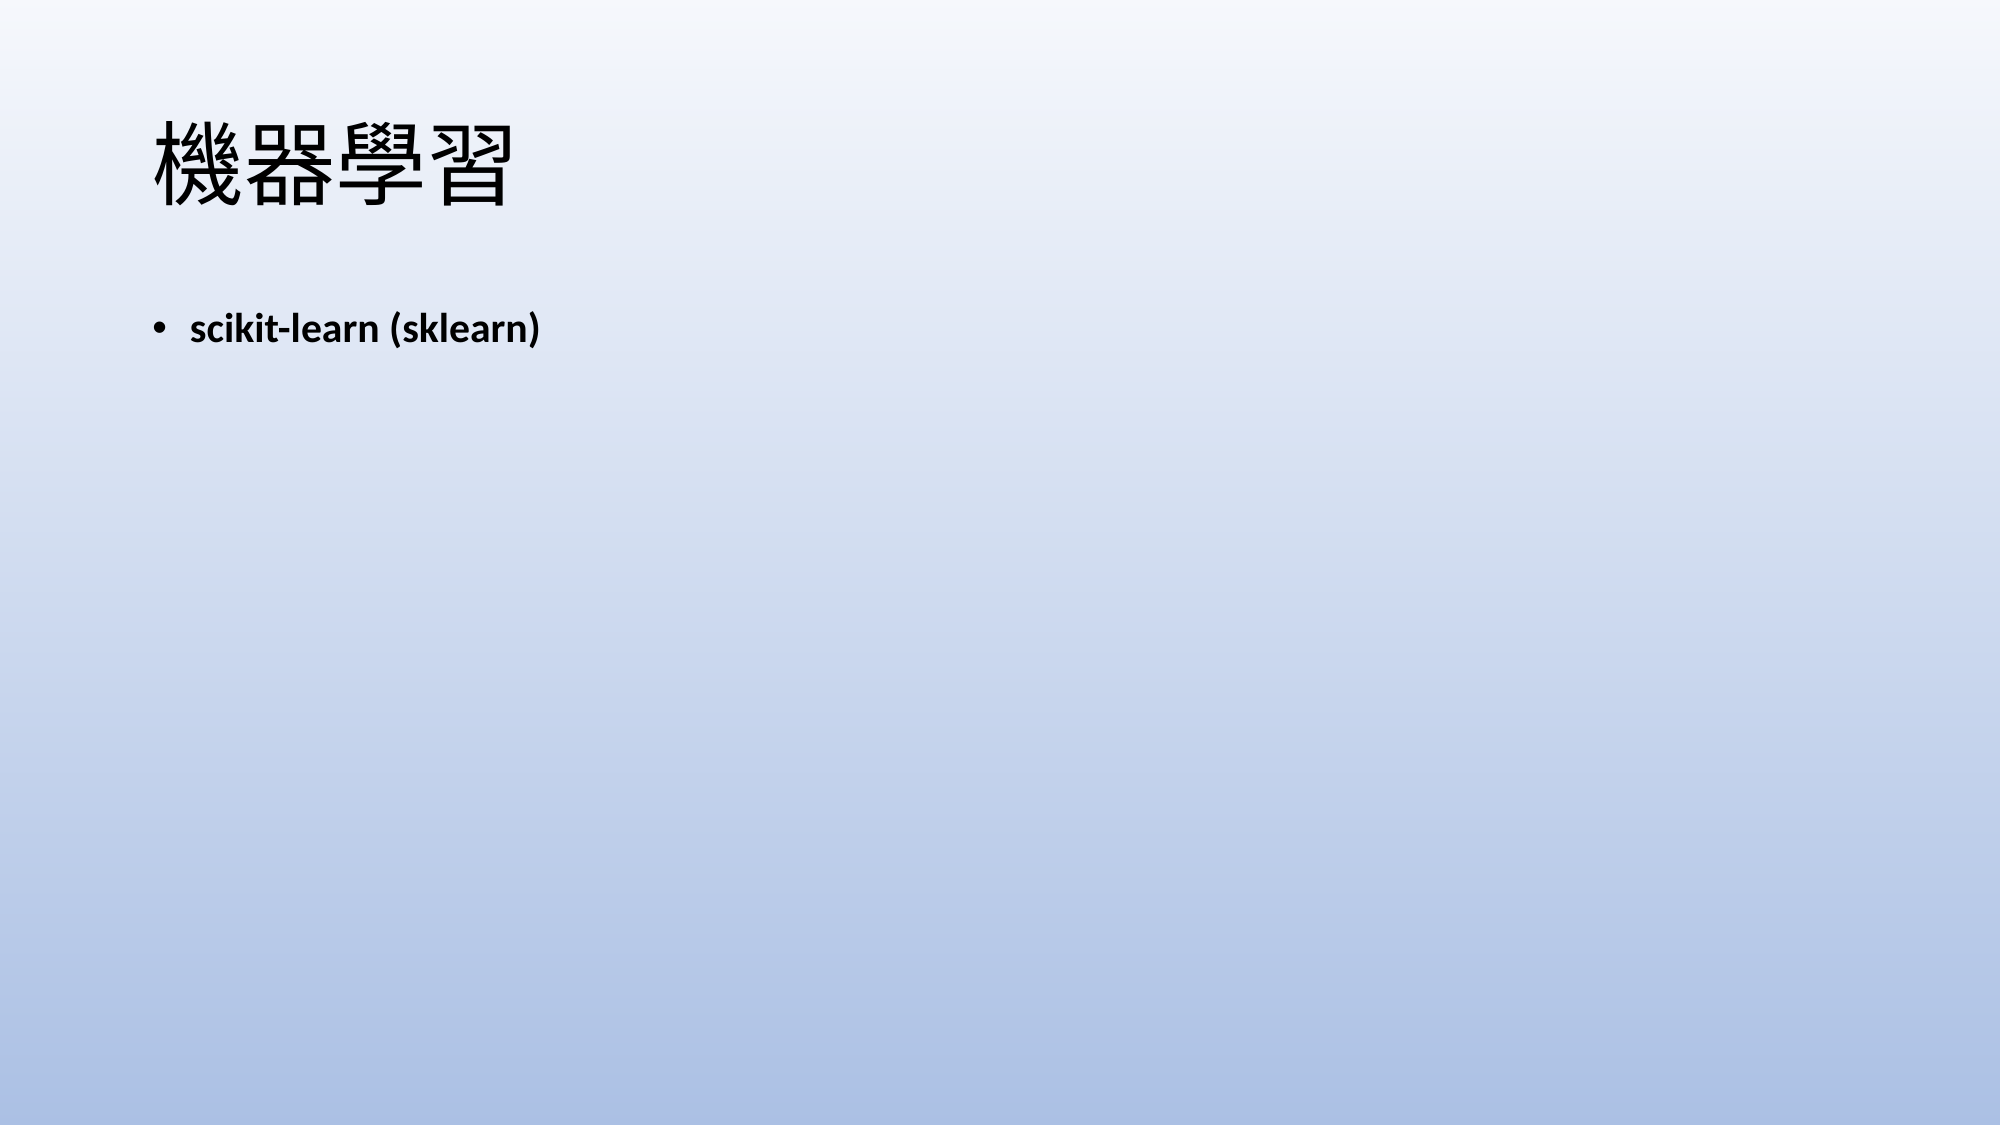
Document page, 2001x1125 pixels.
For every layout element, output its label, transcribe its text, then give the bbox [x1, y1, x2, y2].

title 機器學習 [137, 59, 1863, 278]
list scikit-learn (sklearn) [137, 299, 1863, 1014]
